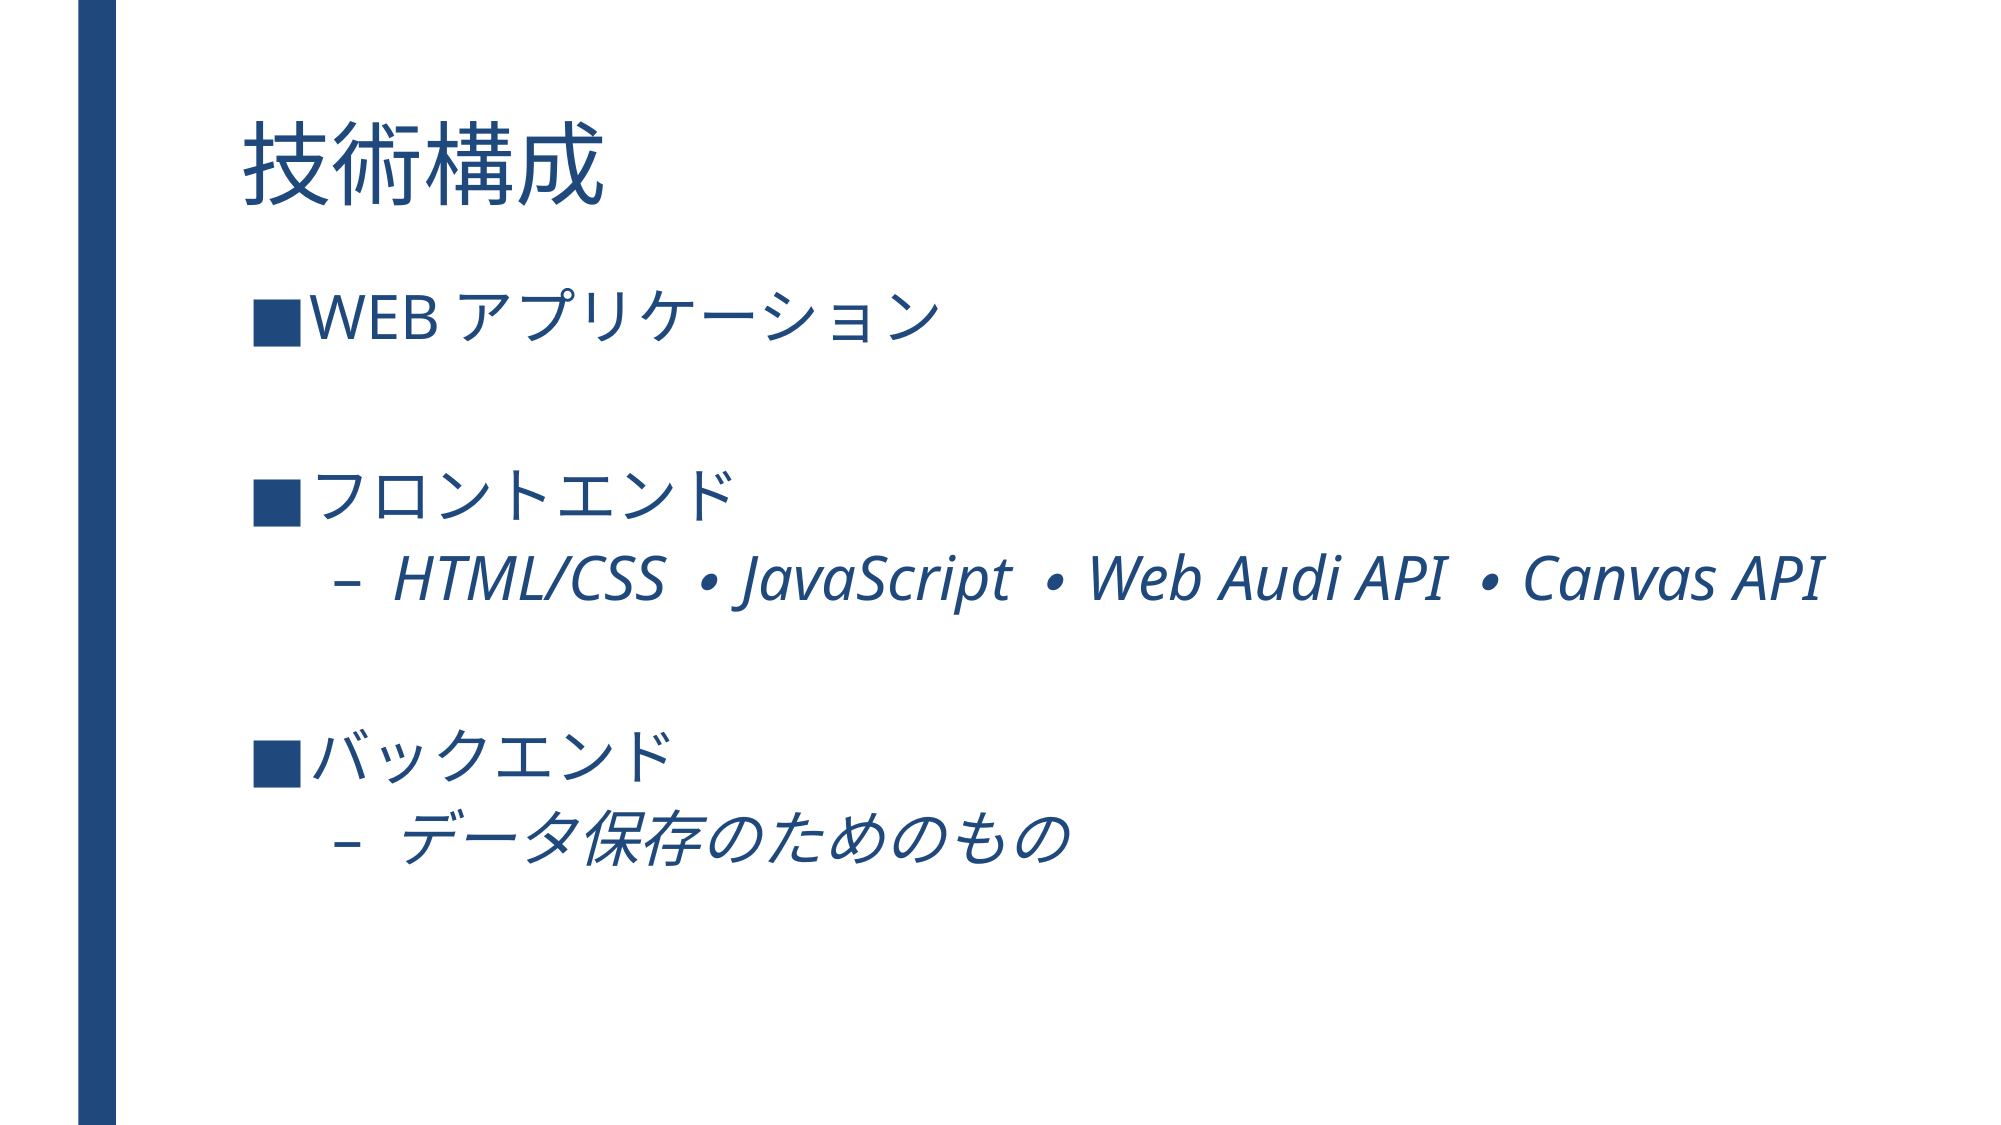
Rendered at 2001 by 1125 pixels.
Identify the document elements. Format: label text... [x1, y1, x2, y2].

list WEBアプリケーション フロントエンド HTML/CSS ・ JavaScript ・ Web Audi API ・ Canvas API バックエンド データ保存のためのもの [233, 276, 1864, 894]
title 技術構成 [225, 112, 1800, 357]
